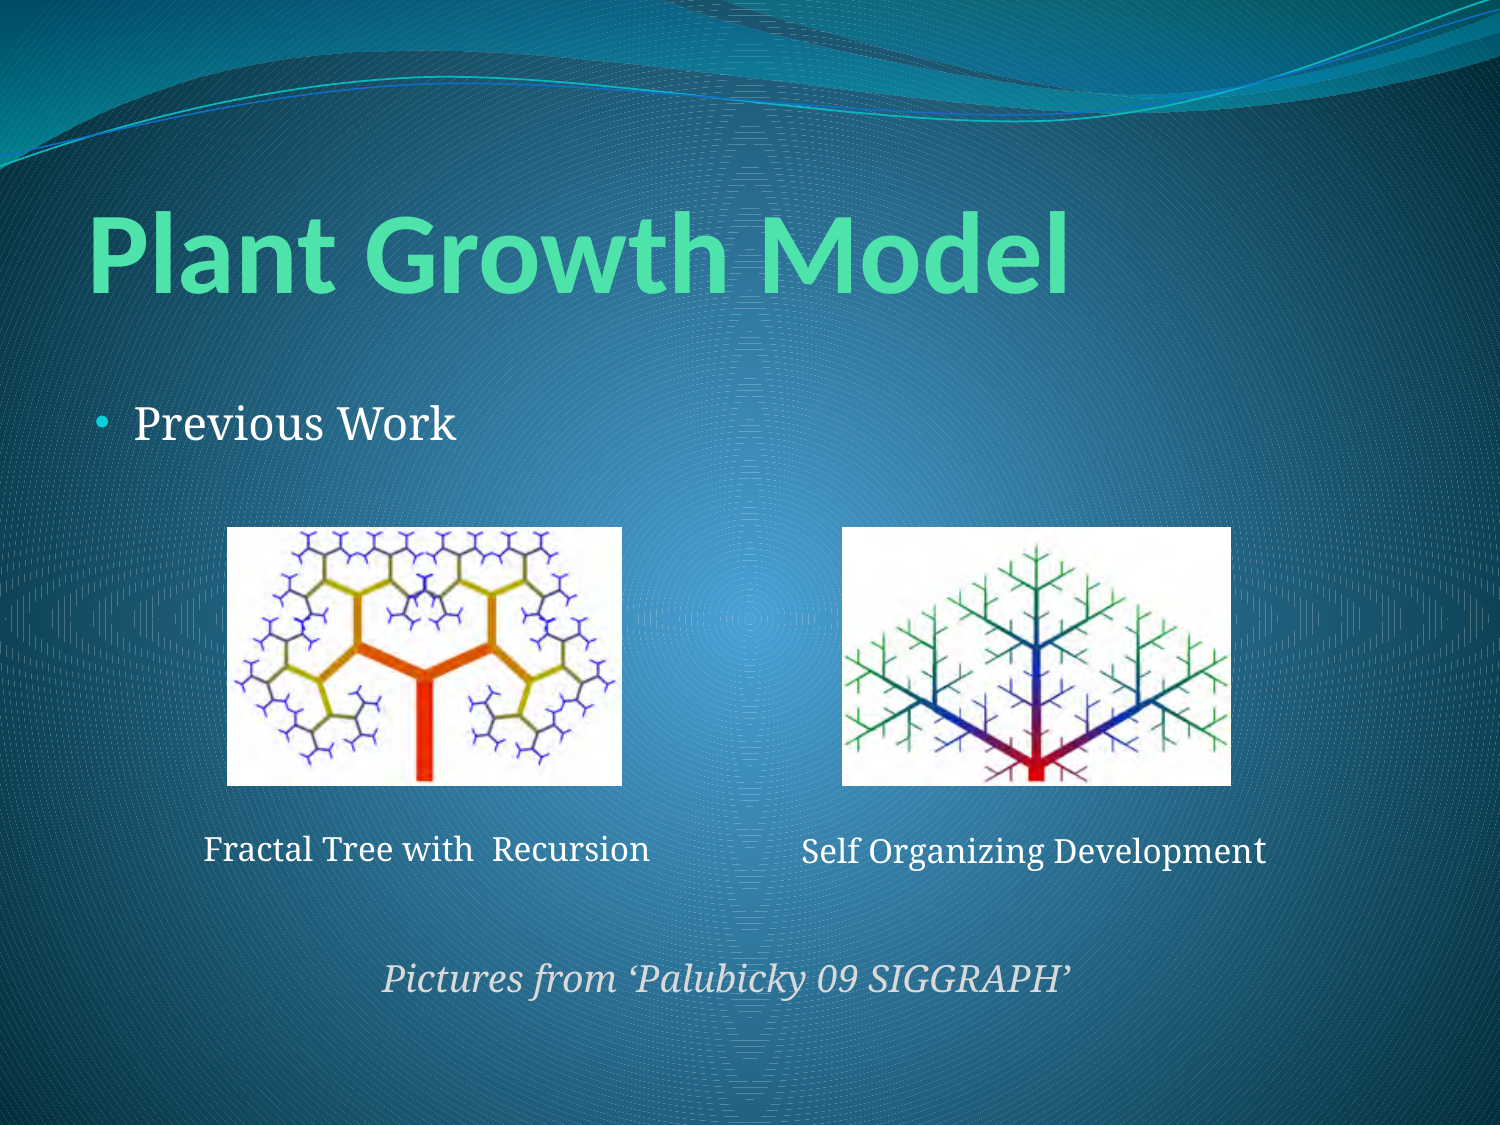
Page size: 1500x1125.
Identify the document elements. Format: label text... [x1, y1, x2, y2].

picture [842, 527, 1231, 786]
list Previous Work [86, 386, 1362, 518]
text_box Pictures from ‘Palubicky 09 SIGGRAPH’ [367, 947, 1086, 1007]
title Plant Growth Model [86, 93, 1362, 318]
text_box Fractal Tree with Recursion [188, 820, 667, 875]
text_box Self Organizing Development [786, 818, 1282, 878]
picture [227, 527, 622, 786]
